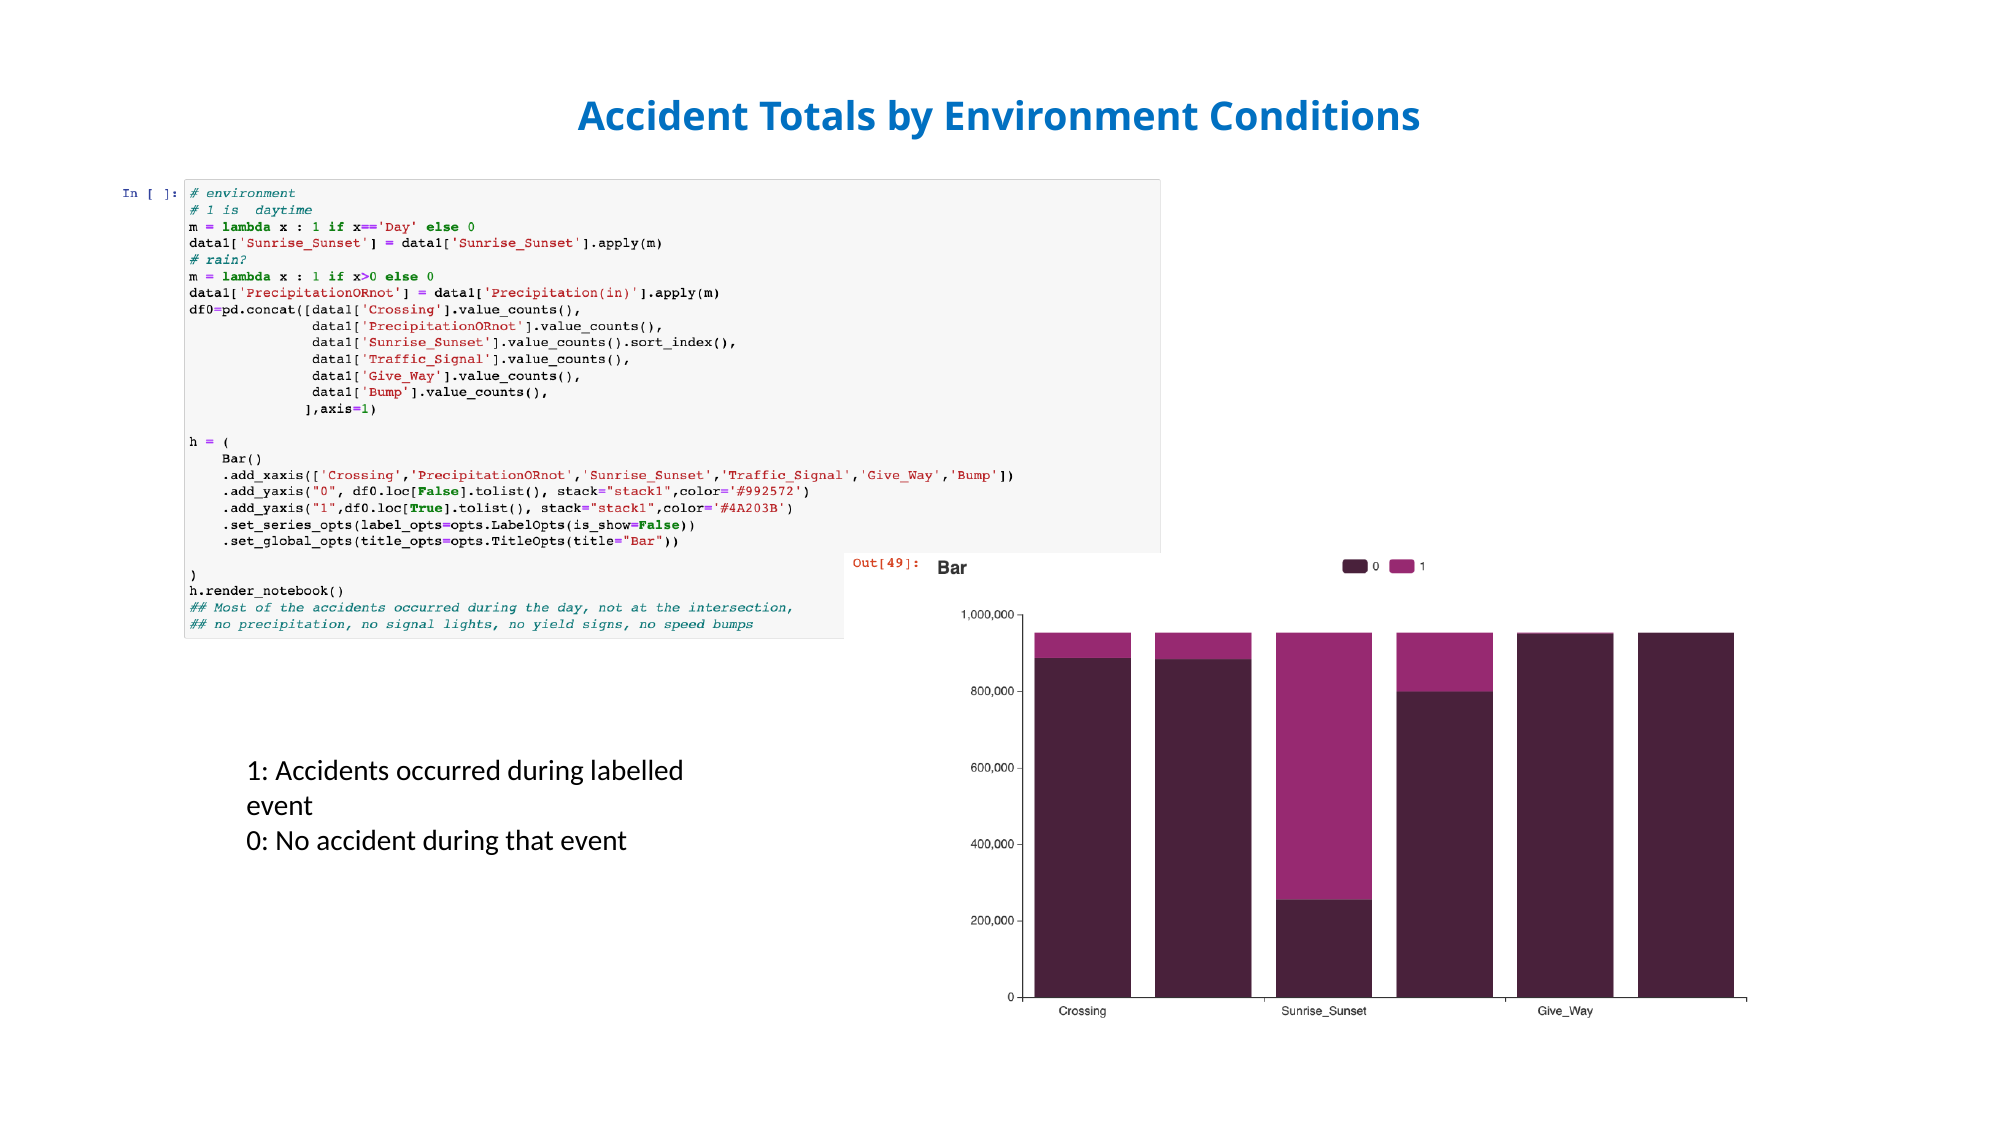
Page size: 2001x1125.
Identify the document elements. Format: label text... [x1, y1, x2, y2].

text_box 1: Accidents occurred during labelled event 0: No accident during that event [231, 736, 770, 872]
picture [89, 159, 1942, 1057]
title Accident Totals by Environment Conditions [137, 59, 1863, 160]
